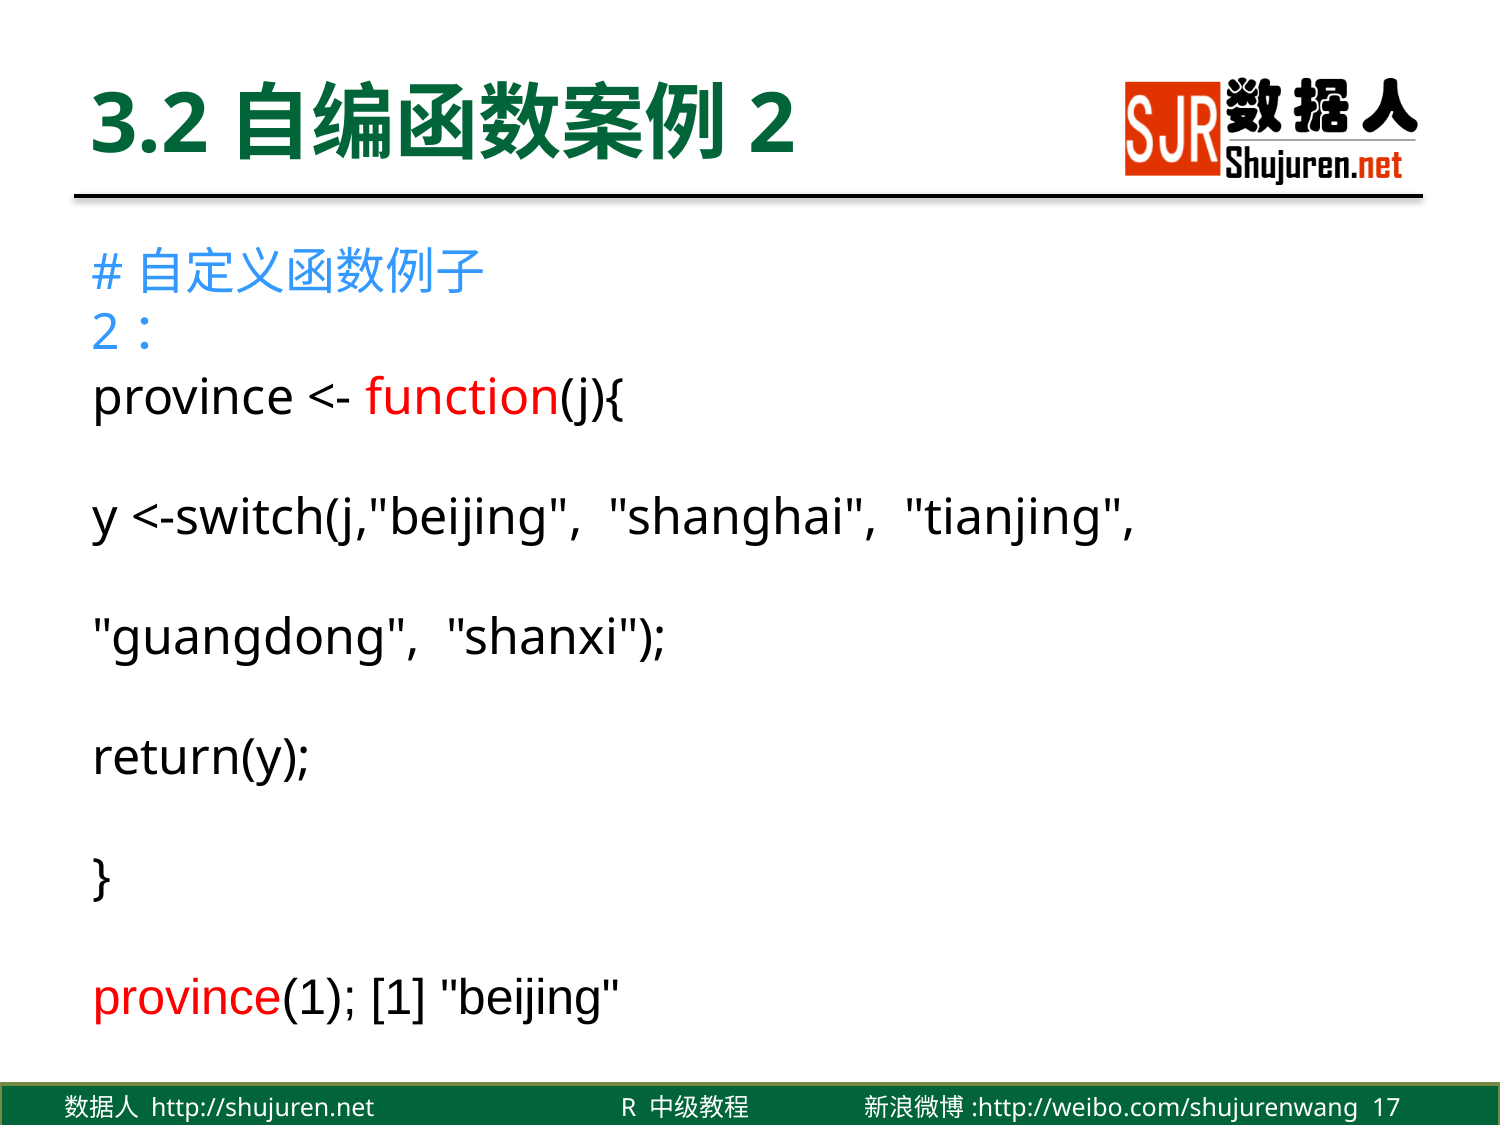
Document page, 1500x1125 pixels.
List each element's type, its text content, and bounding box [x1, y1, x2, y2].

text_box province <- function(j){ y <-switch(j,"beijing", "shanghai", "tianjing", "guangdong", "shanxi"); return(y); } province(1); [1] "beijing" [78, 296, 1260, 1032]
text_box #自定义函数例子2： [76, 231, 597, 427]
title 3.2自编函数案例2 [75, 54, 1424, 185]
